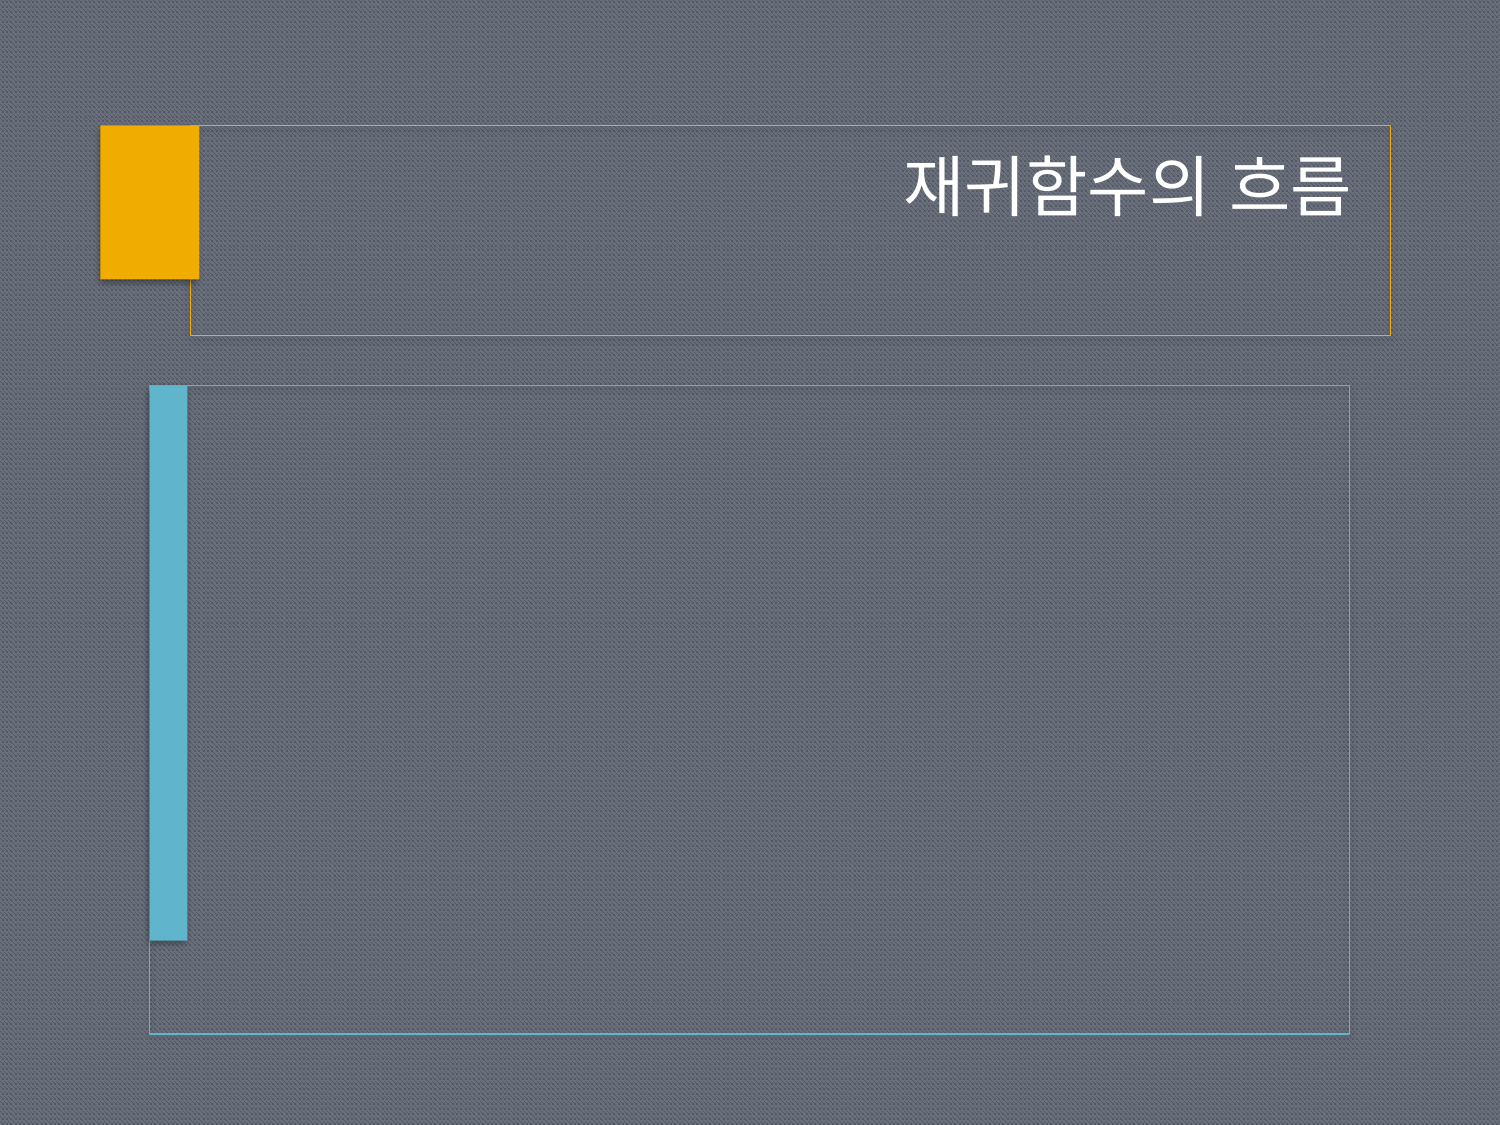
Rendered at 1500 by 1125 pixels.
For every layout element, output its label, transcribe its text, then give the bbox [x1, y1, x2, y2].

title 재귀함수의 흐름 [242, 137, 1368, 327]
